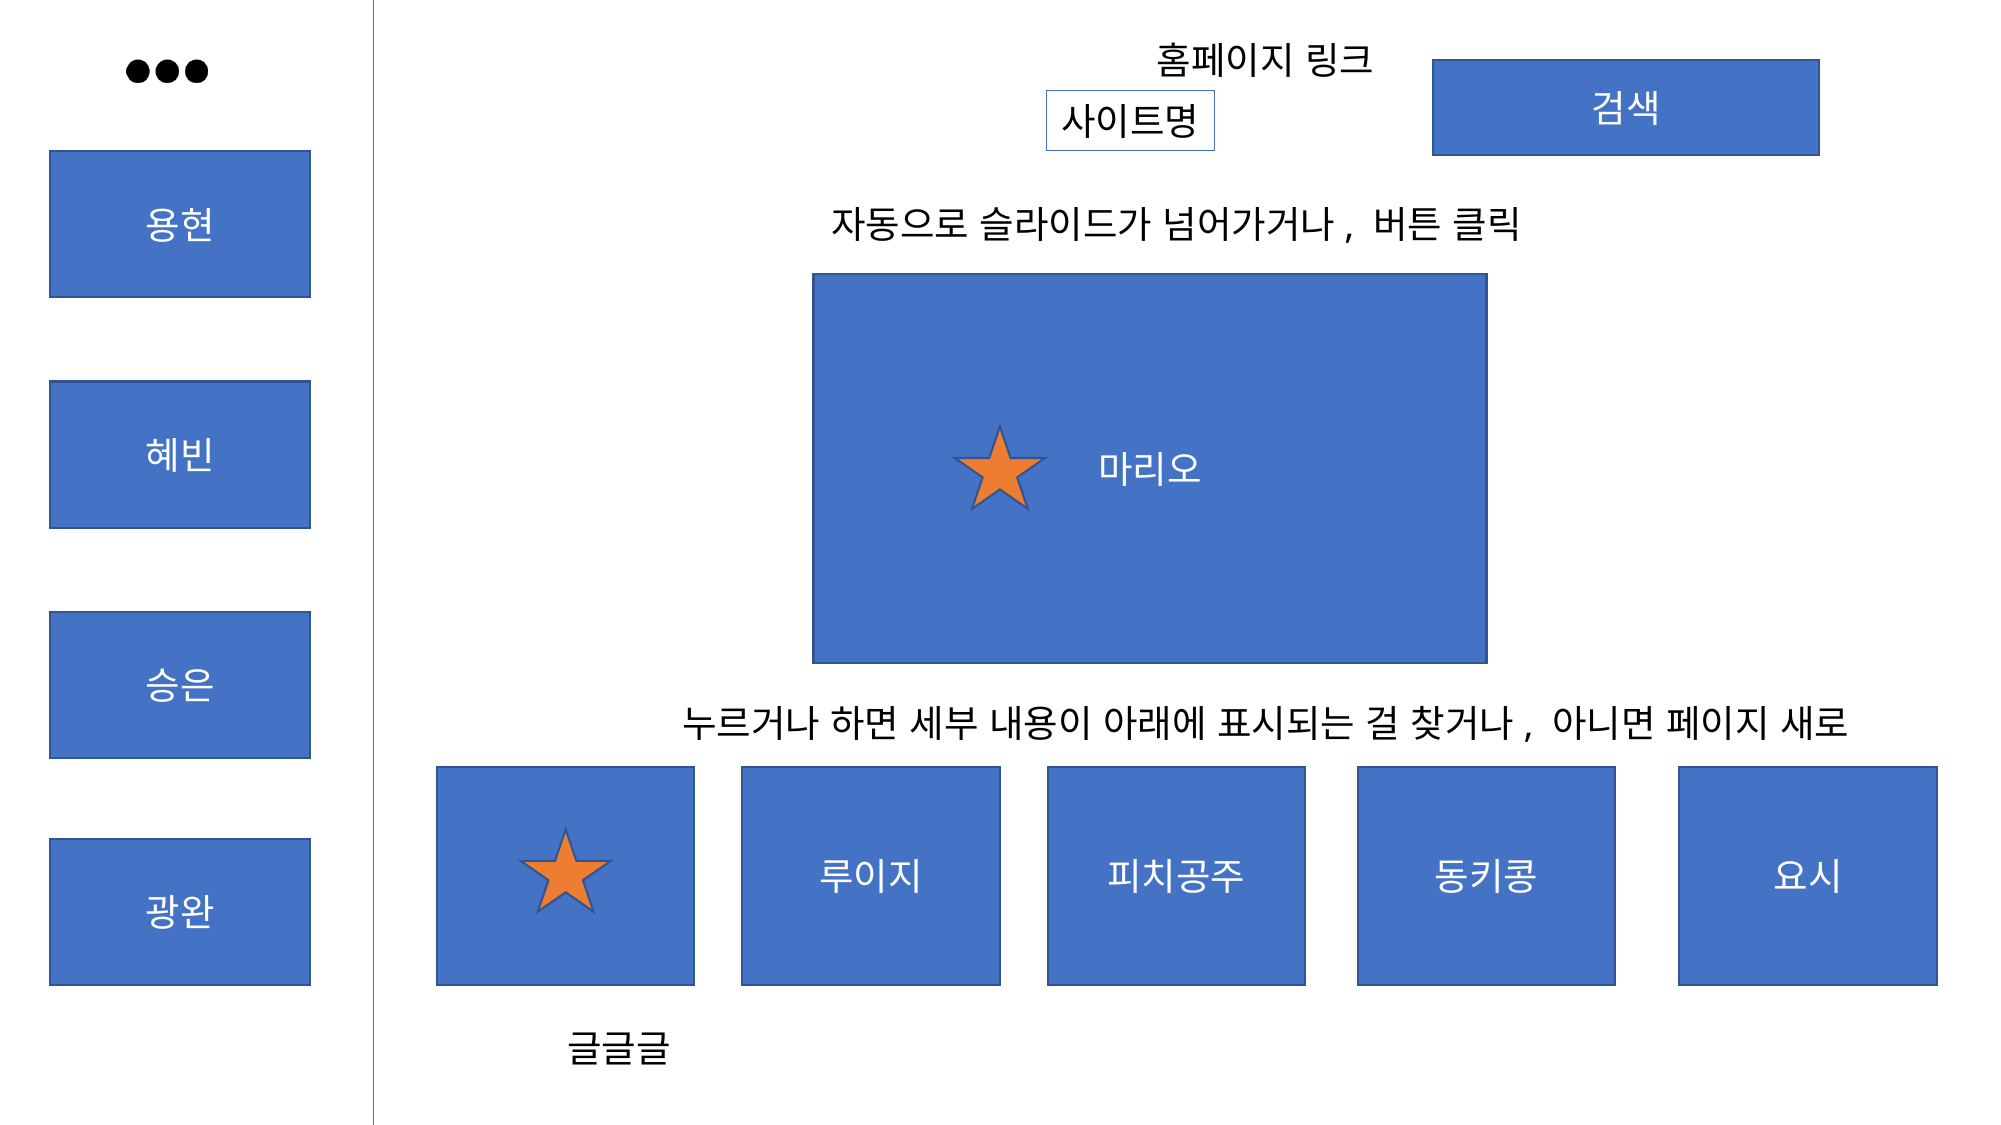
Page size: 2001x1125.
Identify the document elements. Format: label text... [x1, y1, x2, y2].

text_box 요시 [1678, 766, 1938, 986]
text_box 승은 [49, 611, 311, 759]
text_box 용현 [49, 150, 311, 298]
text_box 자동으로 슬라이드가 넘어가거나, 버튼 클릭 [816, 193, 1537, 254]
text_box 피치공주 [1047, 766, 1306, 986]
text_box 누르거나 하면 세부 내용이 아래에 표시되는 걸 찾거나, 아니면 페이지 새로 [667, 692, 1865, 753]
text_box 검색 [1432, 59, 1820, 156]
text_box 광완 [49, 838, 311, 986]
text_box 마리오 [812, 273, 1488, 664]
text_box [517, 826, 615, 915]
text_box [436, 766, 695, 986]
picture [126, 30, 208, 112]
text_box 글글글 [552, 1017, 1709, 1077]
text_box 혜빈 [49, 380, 311, 529]
text_box 루이지 [741, 766, 1001, 986]
text_box 홈페이지 링크 [1142, 29, 1390, 90]
text_box 사이트명 [1046, 90, 1215, 151]
text_box [951, 423, 1049, 512]
text_box 동키콩 [1357, 766, 1616, 986]
